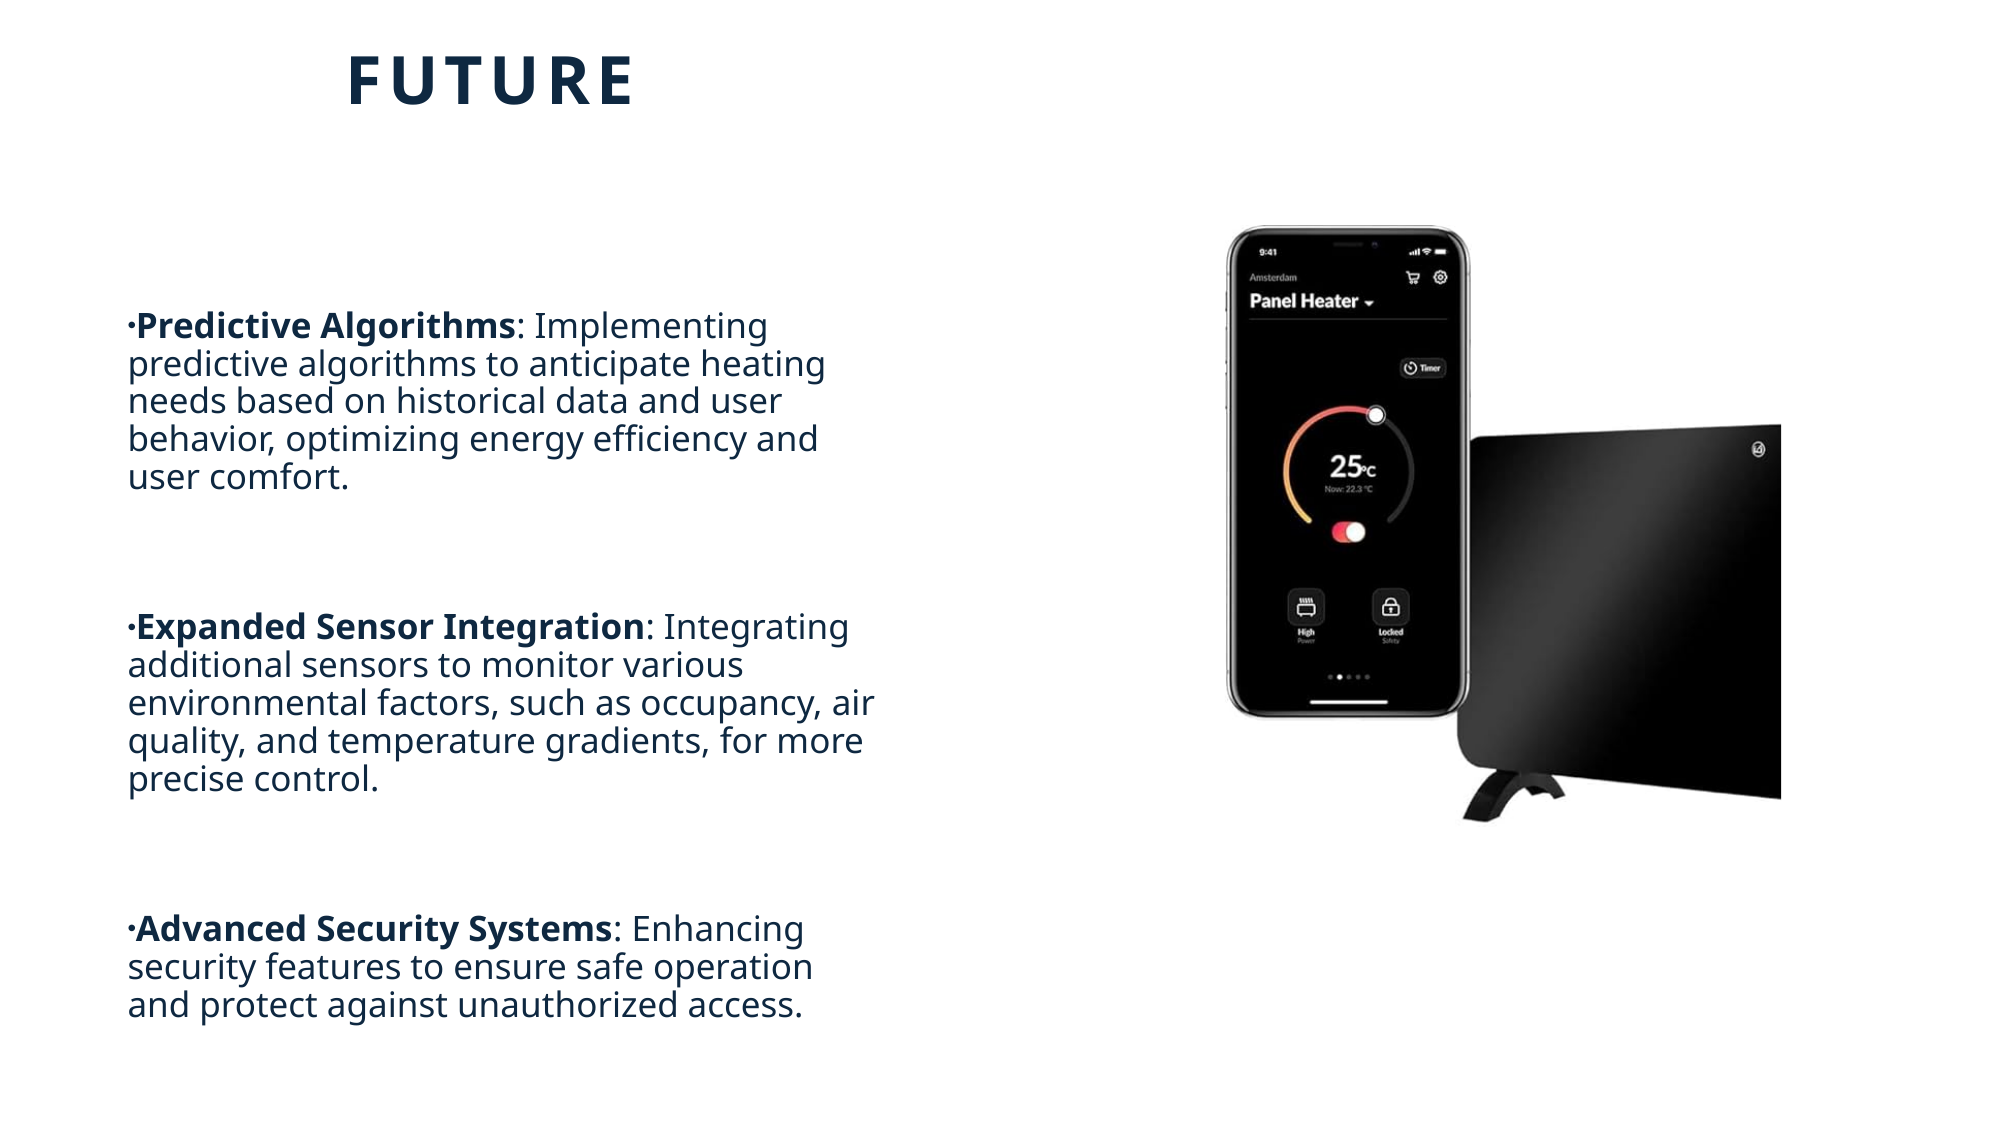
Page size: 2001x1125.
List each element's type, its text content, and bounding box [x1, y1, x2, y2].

text_box Predictive Algorithms: Implementing predictive algorithms to anticipate heating needs based on historical data and user behavior, optimizing energy efficiency and user comfort. Expanded Sensor Integration: Integrating additional sensors to monitor various environmental factors, such as occupancy, air quality, and temperature gradients, for more precise control. Advanced Security Systems: Enhancing security features to ensure safe operation and protect against unauthorized access. [112, 300, 898, 1037]
text_box Future [90, 39, 913, 252]
picture [1224, 224, 1782, 901]
